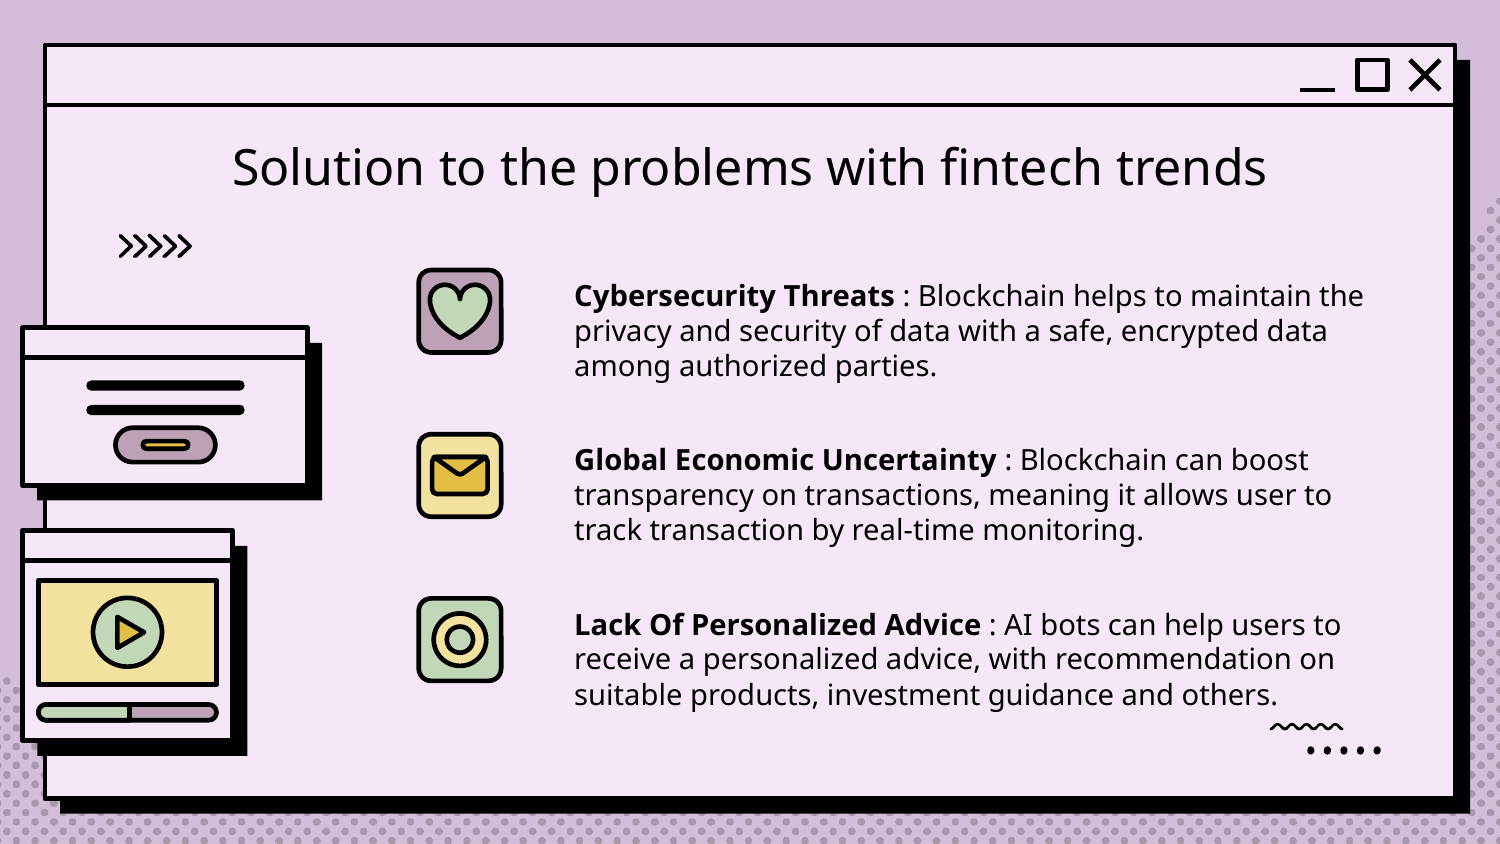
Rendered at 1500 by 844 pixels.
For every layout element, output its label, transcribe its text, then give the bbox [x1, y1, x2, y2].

text_box [119, 234, 134, 258]
text_box [1356, 746, 1364, 755]
title Solution to the problems with fintech trends [117, 120, 1383, 233]
subtitle Cybersecurity Threats : Blockchain helps to maintain the privacy and security of data with a safe, encrypted data among authorized parties. [559, 262, 1383, 360]
text_box [1340, 746, 1348, 755]
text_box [22, 327, 323, 501]
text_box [22, 529, 248, 757]
text_box [1373, 746, 1381, 755]
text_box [418, 269, 502, 353]
text_box [177, 234, 193, 258]
text_box [1269, 722, 1344, 731]
text_box [1323, 746, 1331, 755]
text_box [162, 234, 177, 258]
text_box [133, 234, 148, 258]
subtitle Global Economic Uncertainty : Blockchain can boost transparency on transactions, meaning it allows user to track transaction by real-time monitoring. [559, 426, 1383, 525]
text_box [418, 598, 502, 682]
subtitle Lack Of Personalized Advice : AI bots can help users to receive a personalized advice, with recommendation on suitable products, investment guidance and others. [559, 590, 1383, 689]
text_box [418, 433, 502, 517]
text_box [147, 233, 163, 258]
text_box [1307, 746, 1315, 755]
